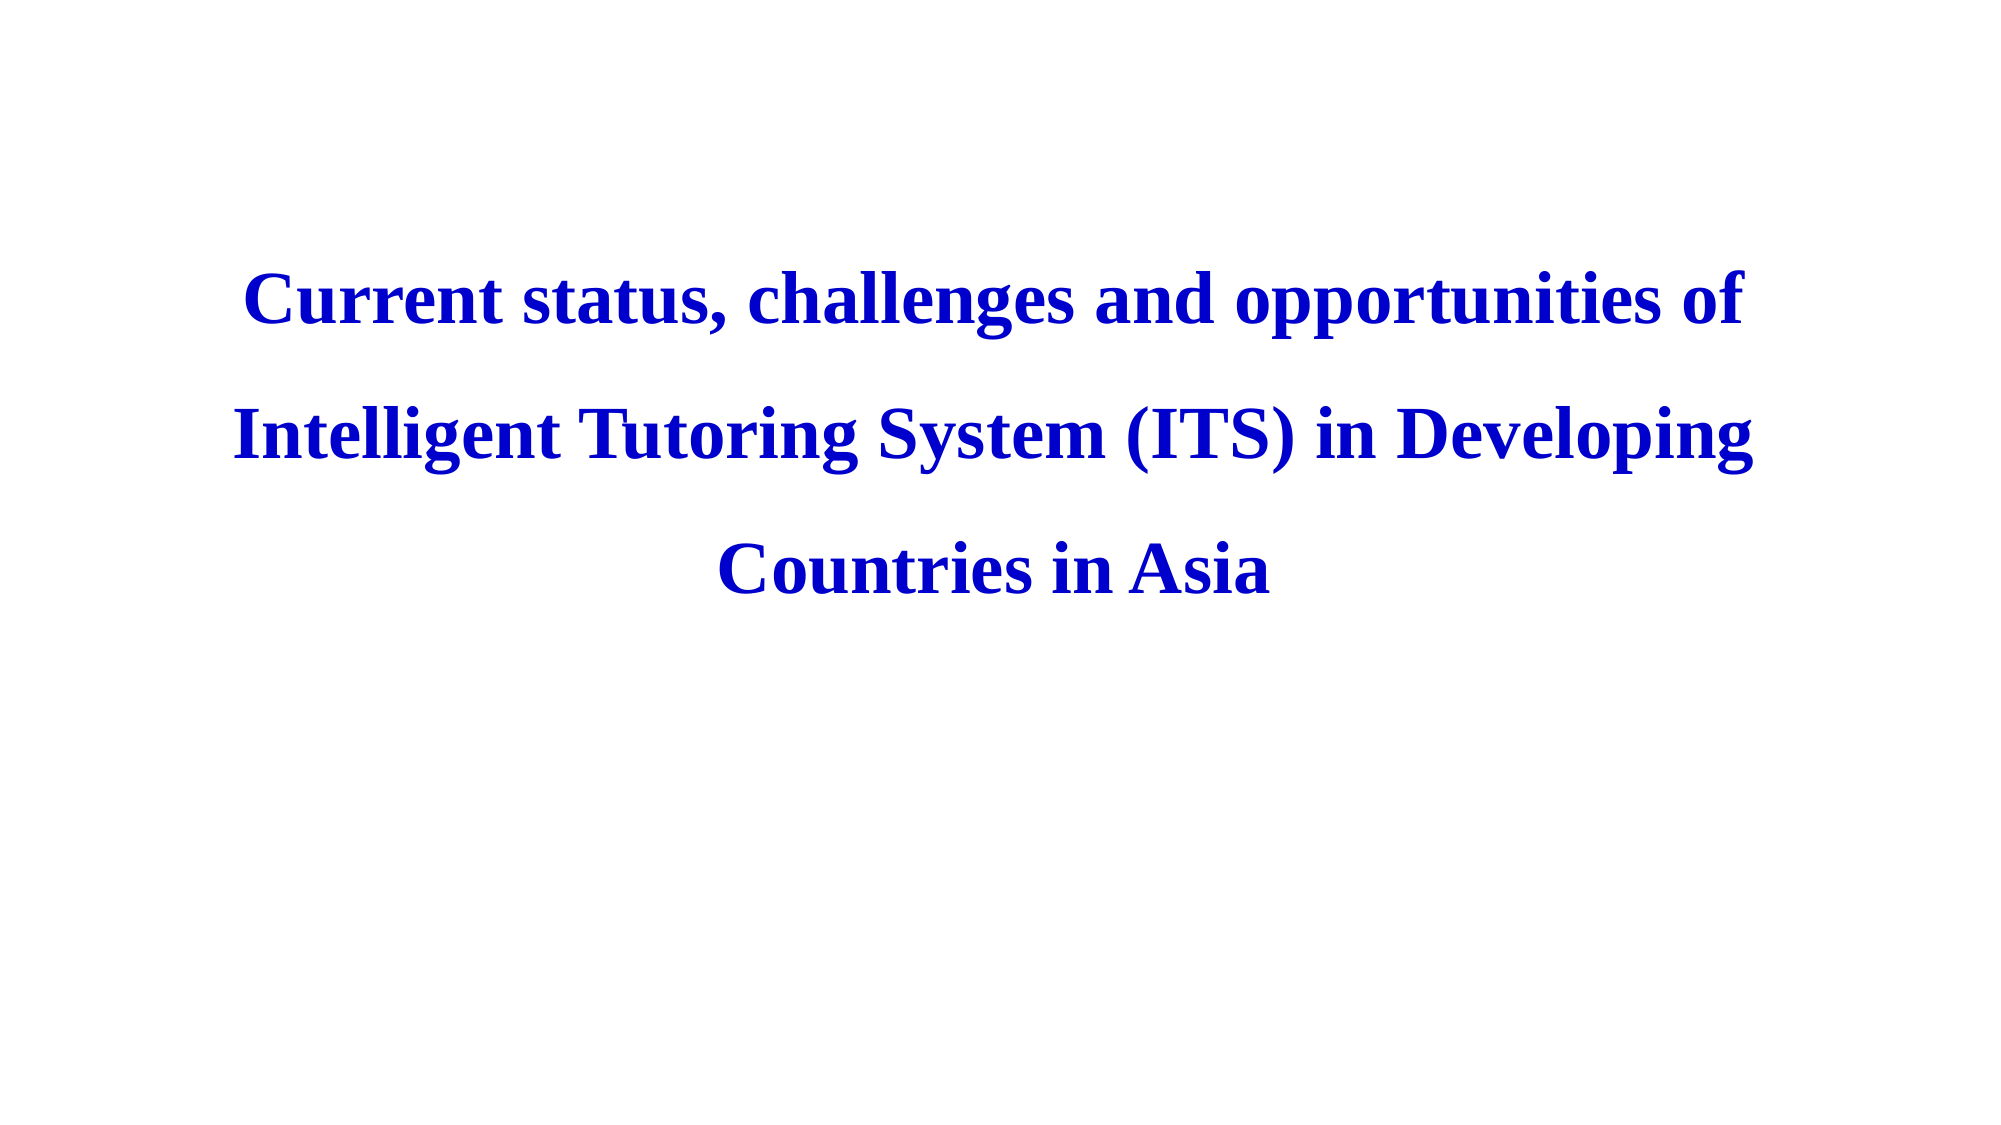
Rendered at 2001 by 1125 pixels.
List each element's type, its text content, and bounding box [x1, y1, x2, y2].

text_box Current status, challenges and opportunities of Intelligent Tutoring System (ITS) in Developing Countries in Asia [132, 196, 1856, 616]
